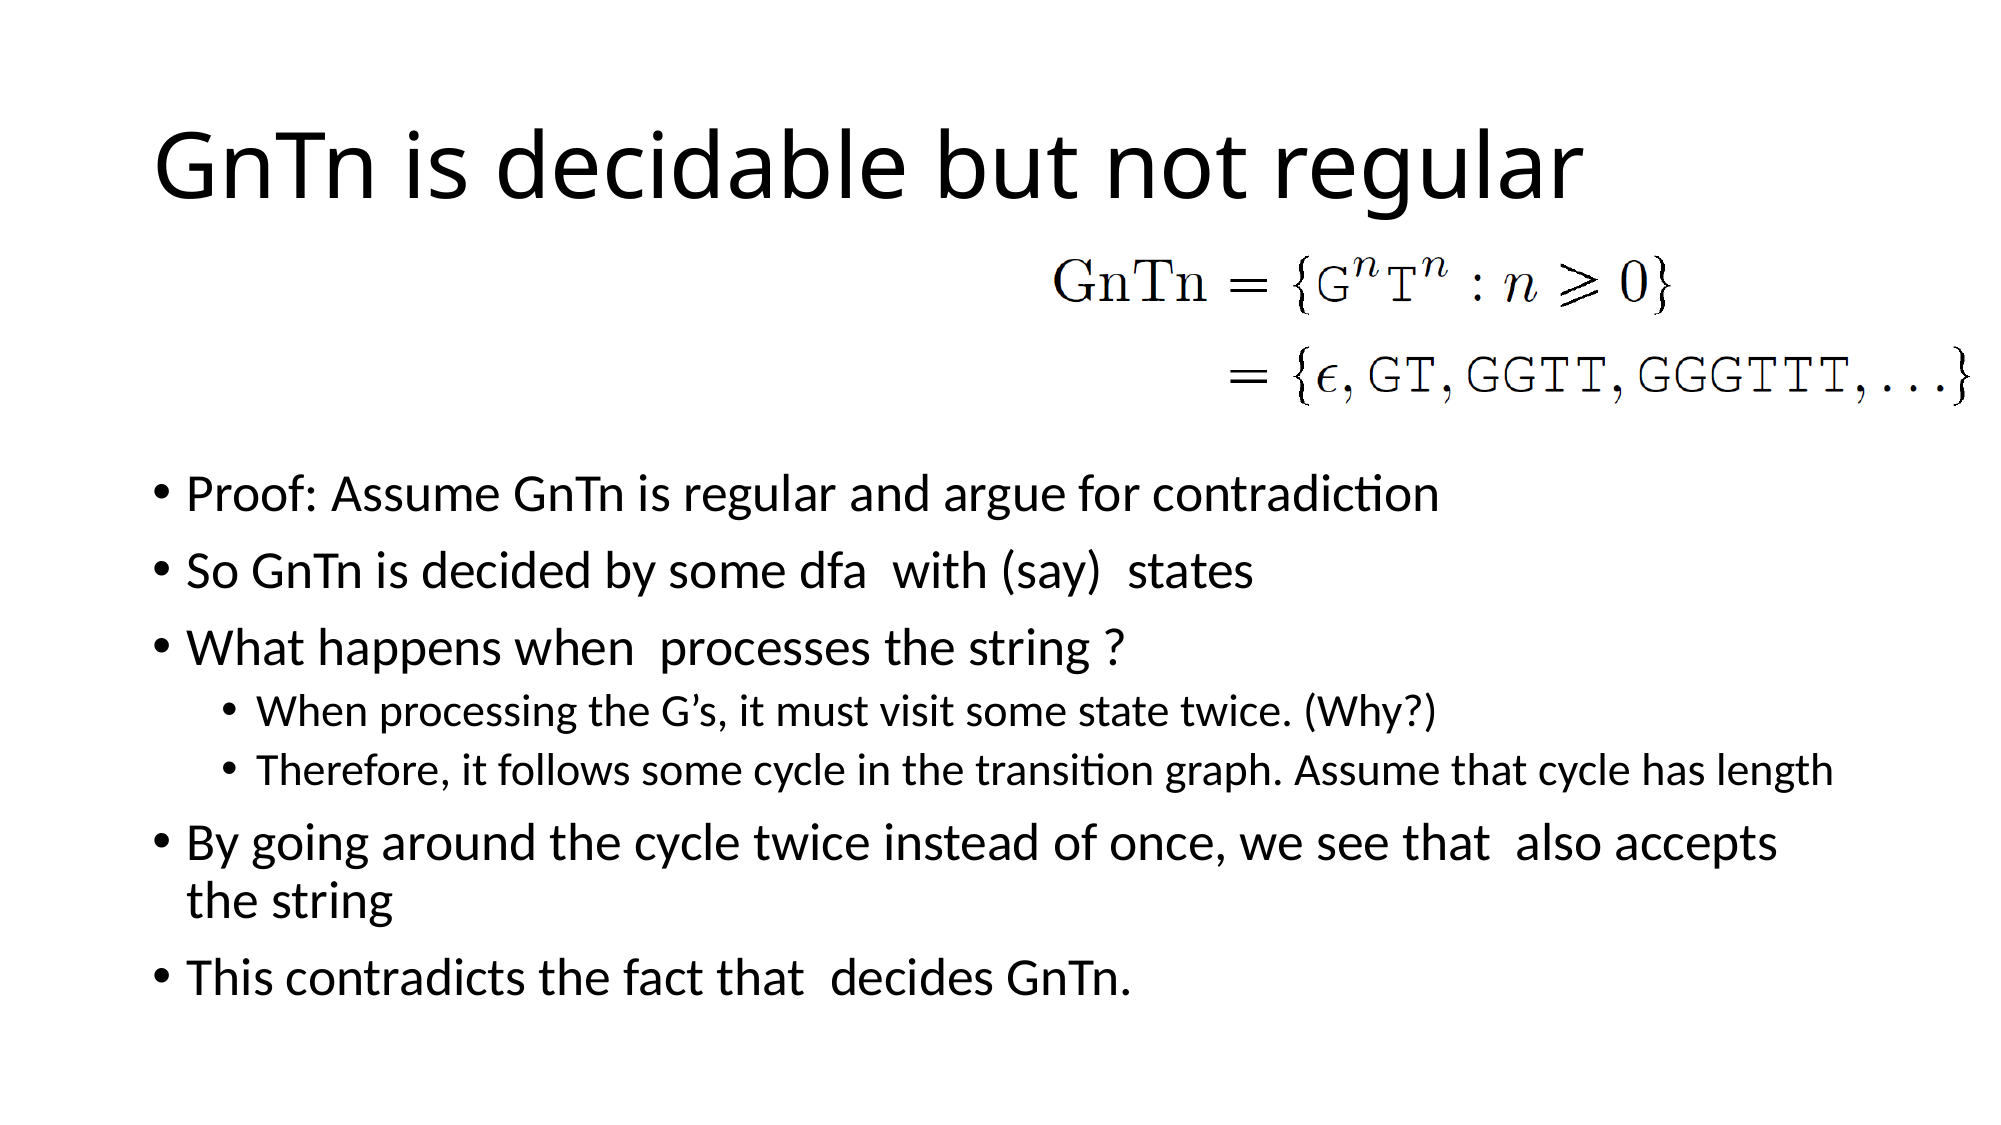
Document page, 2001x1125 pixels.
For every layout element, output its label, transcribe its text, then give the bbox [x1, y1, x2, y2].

title GnTn is decidable but not regular [137, 59, 1863, 278]
picture [1045, 240, 1976, 415]
